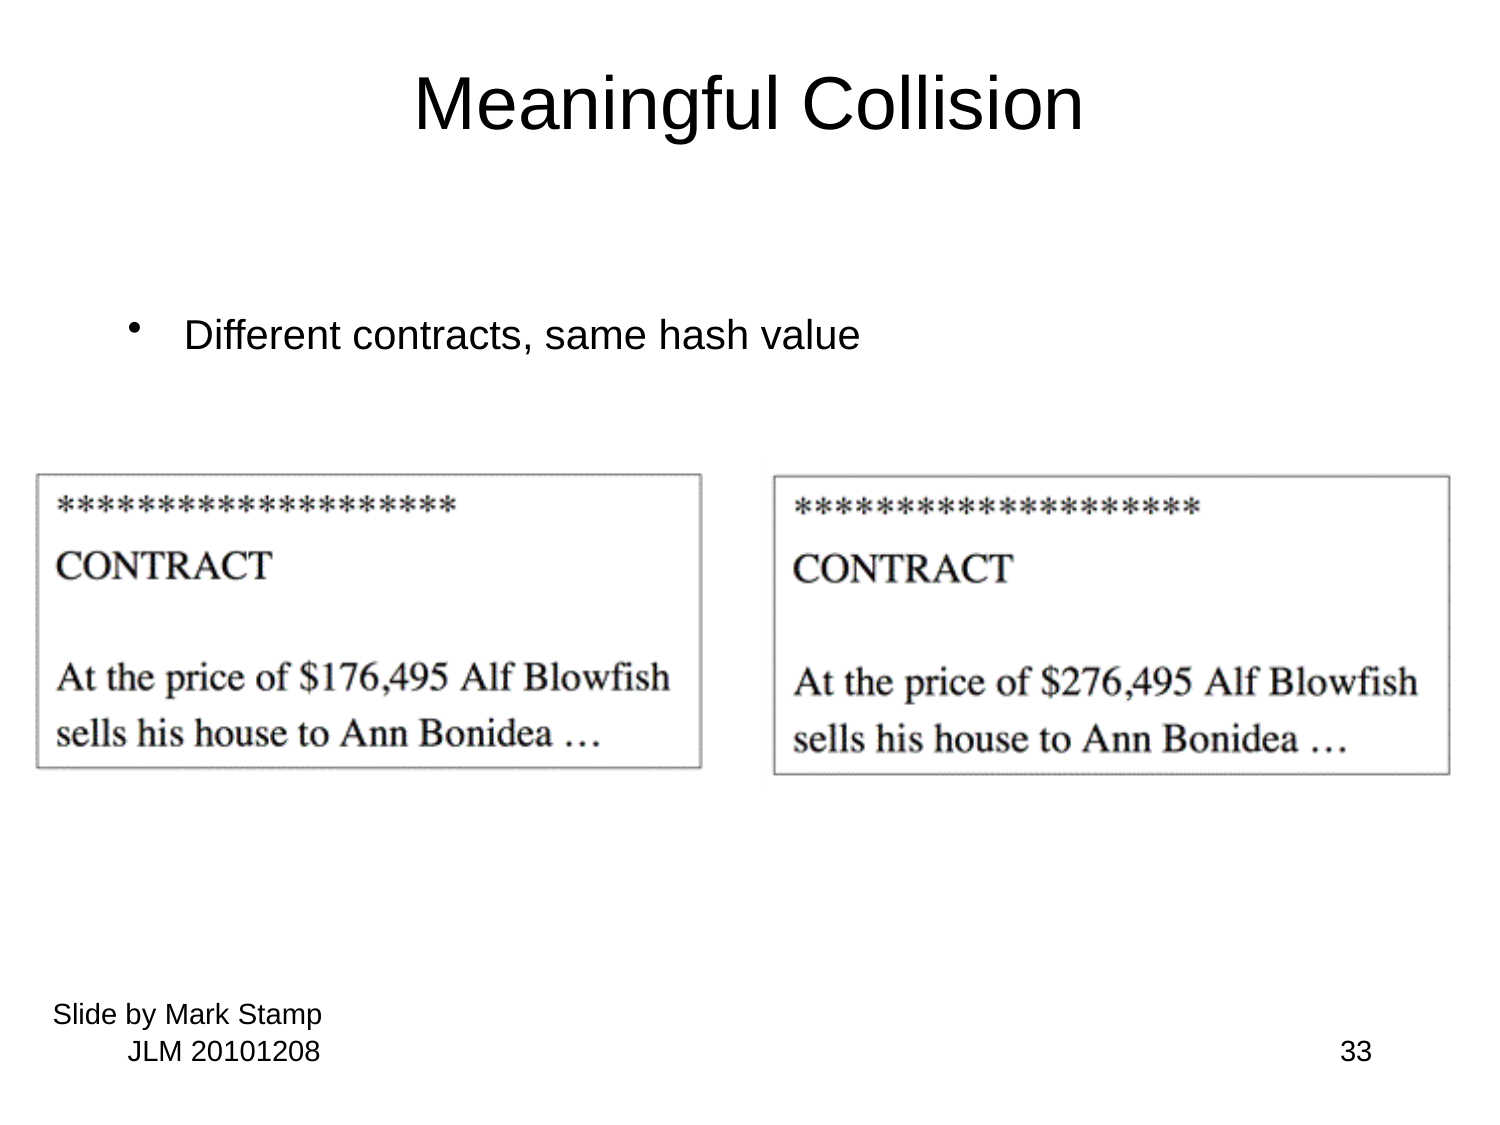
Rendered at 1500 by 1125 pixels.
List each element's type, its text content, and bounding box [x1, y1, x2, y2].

list Different contracts, same hash value [112, 299, 1388, 413]
picture [24, 462, 713, 781]
slide_number 33 [1074, 1024, 1388, 1101]
picture [762, 462, 1463, 788]
text_box Slide by Mark Stamp [37, 987, 350, 1063]
slide_number JLM 20101208 [111, 1024, 426, 1101]
title Meaningful Collision [112, 37, 1388, 163]
